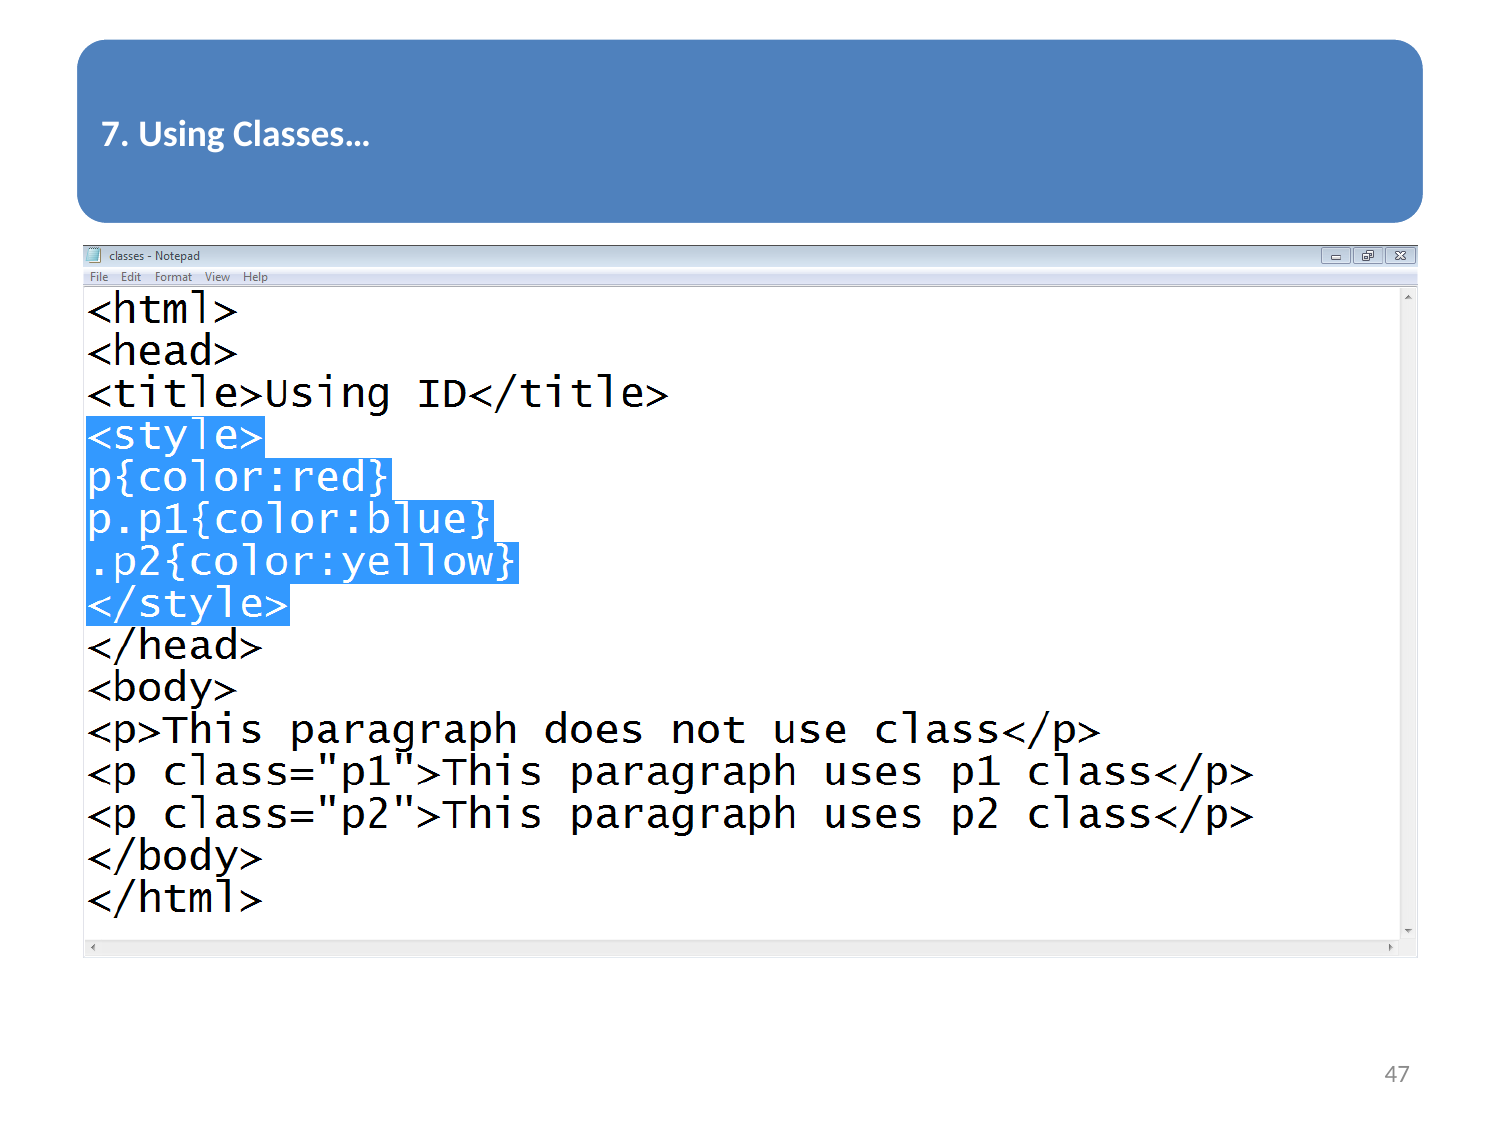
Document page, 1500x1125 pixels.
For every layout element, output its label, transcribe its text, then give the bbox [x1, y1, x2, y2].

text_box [74, 37, 1426, 226]
slide_number 47 [1074, 1042, 1425, 1103]
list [74, 237, 1426, 965]
